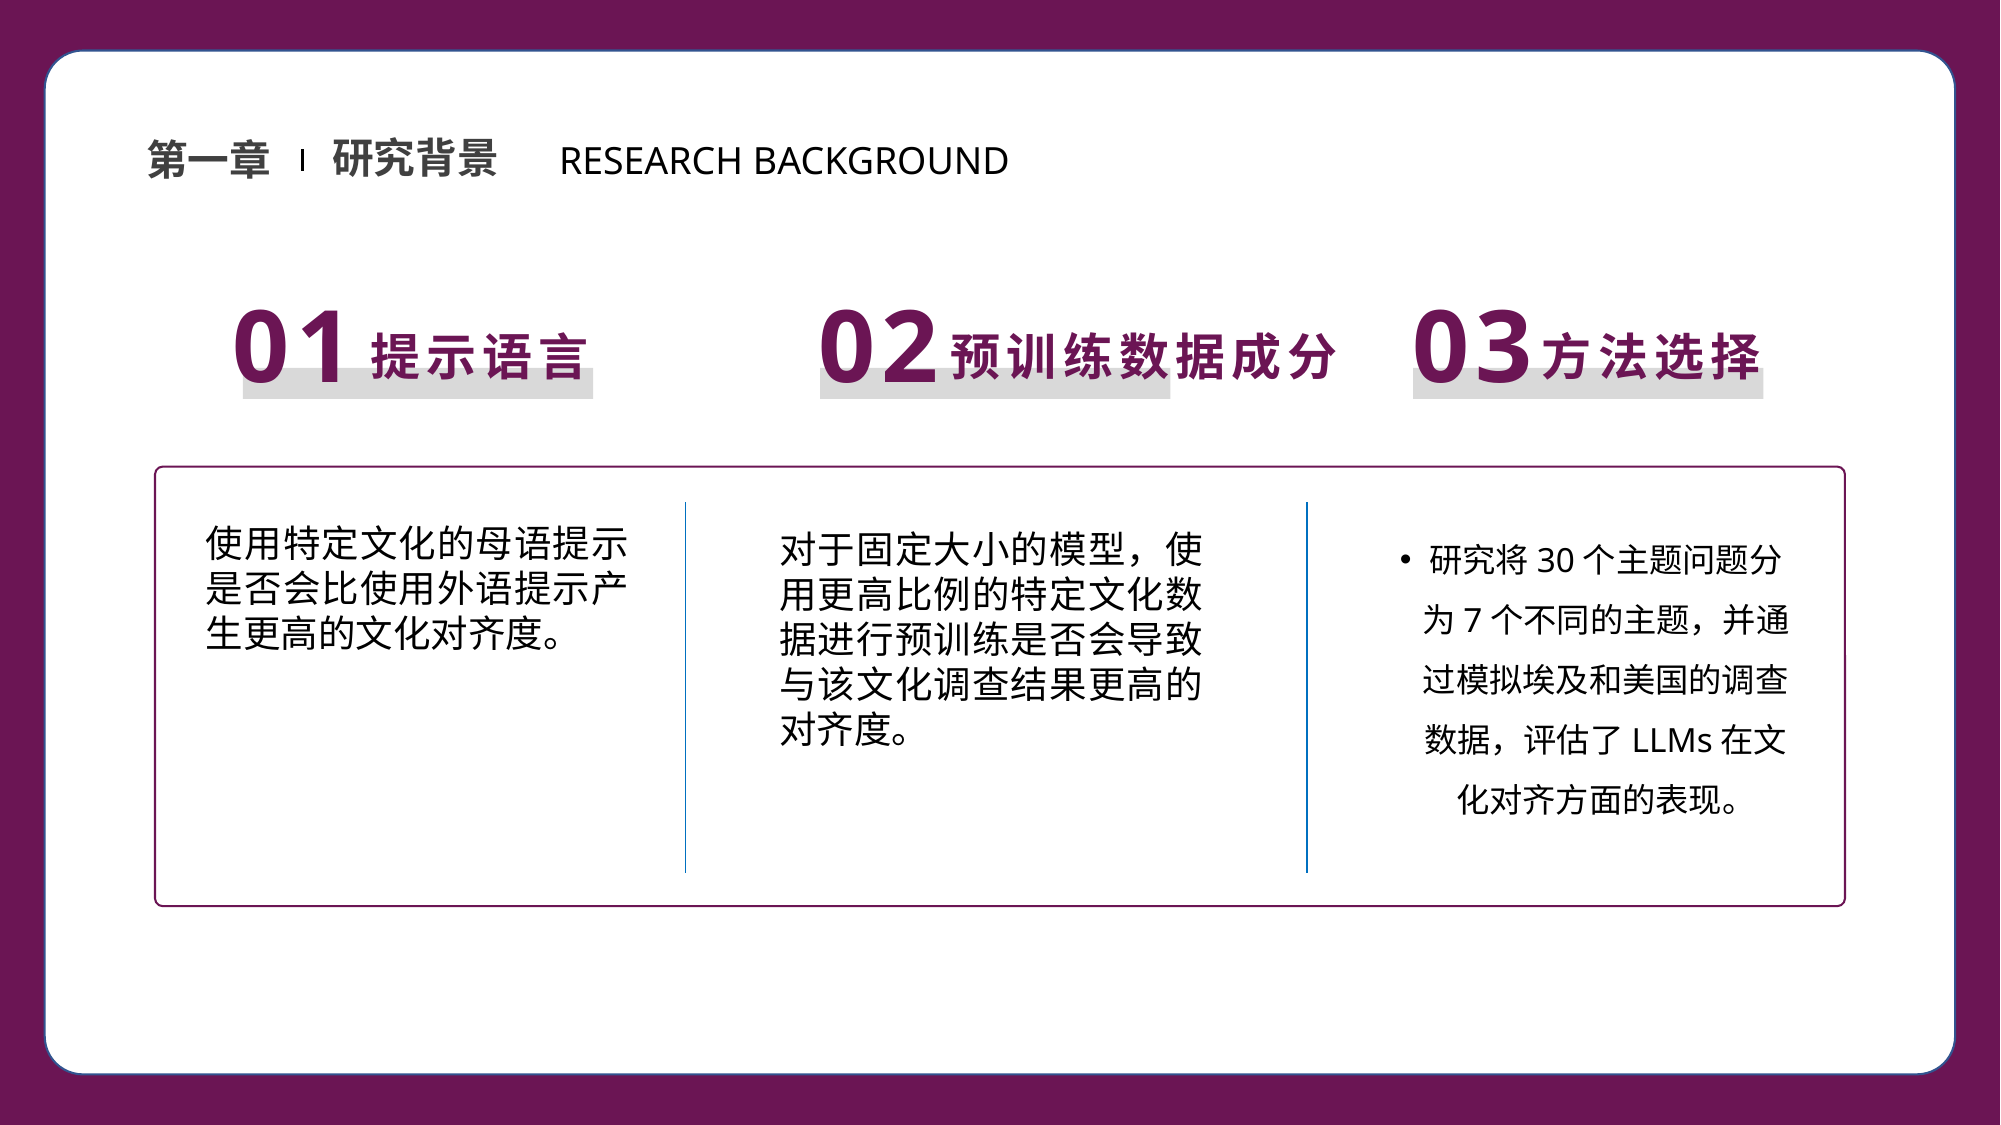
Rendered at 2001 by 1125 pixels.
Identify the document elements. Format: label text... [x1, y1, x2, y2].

text_box 研究背景 [317, 124, 515, 190]
text_box 对于固定大小的模型，使用更高比例的特定文化数据进行预训练是否会导致与该文化调查结果更高的对齐度。 [779, 526, 1203, 752]
text_box 02 [818, 282, 940, 403]
text_box RESEARCH BACKGROUND [544, 129, 1155, 190]
text_box 03 [1412, 282, 1533, 403]
text_box 第一章 [131, 126, 287, 192]
text_box [43, 49, 1957, 1076]
text_box 提示语言 [370, 325, 590, 386]
text_box [0, 0, 2000, 1125]
text_box 使用特定文化的母语提示是否会比使用外语提示产生更高的文化对齐度。 [205, 519, 630, 655]
text_box 01 [232, 282, 354, 403]
text_box 方法选择 [1541, 325, 1761, 386]
text_box 研究将30个主题问题分为7个不同的主题，并通过模拟埃及和美国的调查数据，评估了LLMs在文化对齐方面的表现。 [1370, 519, 1795, 819]
text_box [354, 367, 594, 400]
text_box [1533, 367, 1764, 400]
text_box [153, 465, 1847, 908]
text_box 预训练数据成分 [950, 325, 1339, 386]
text_box [940, 367, 1171, 400]
